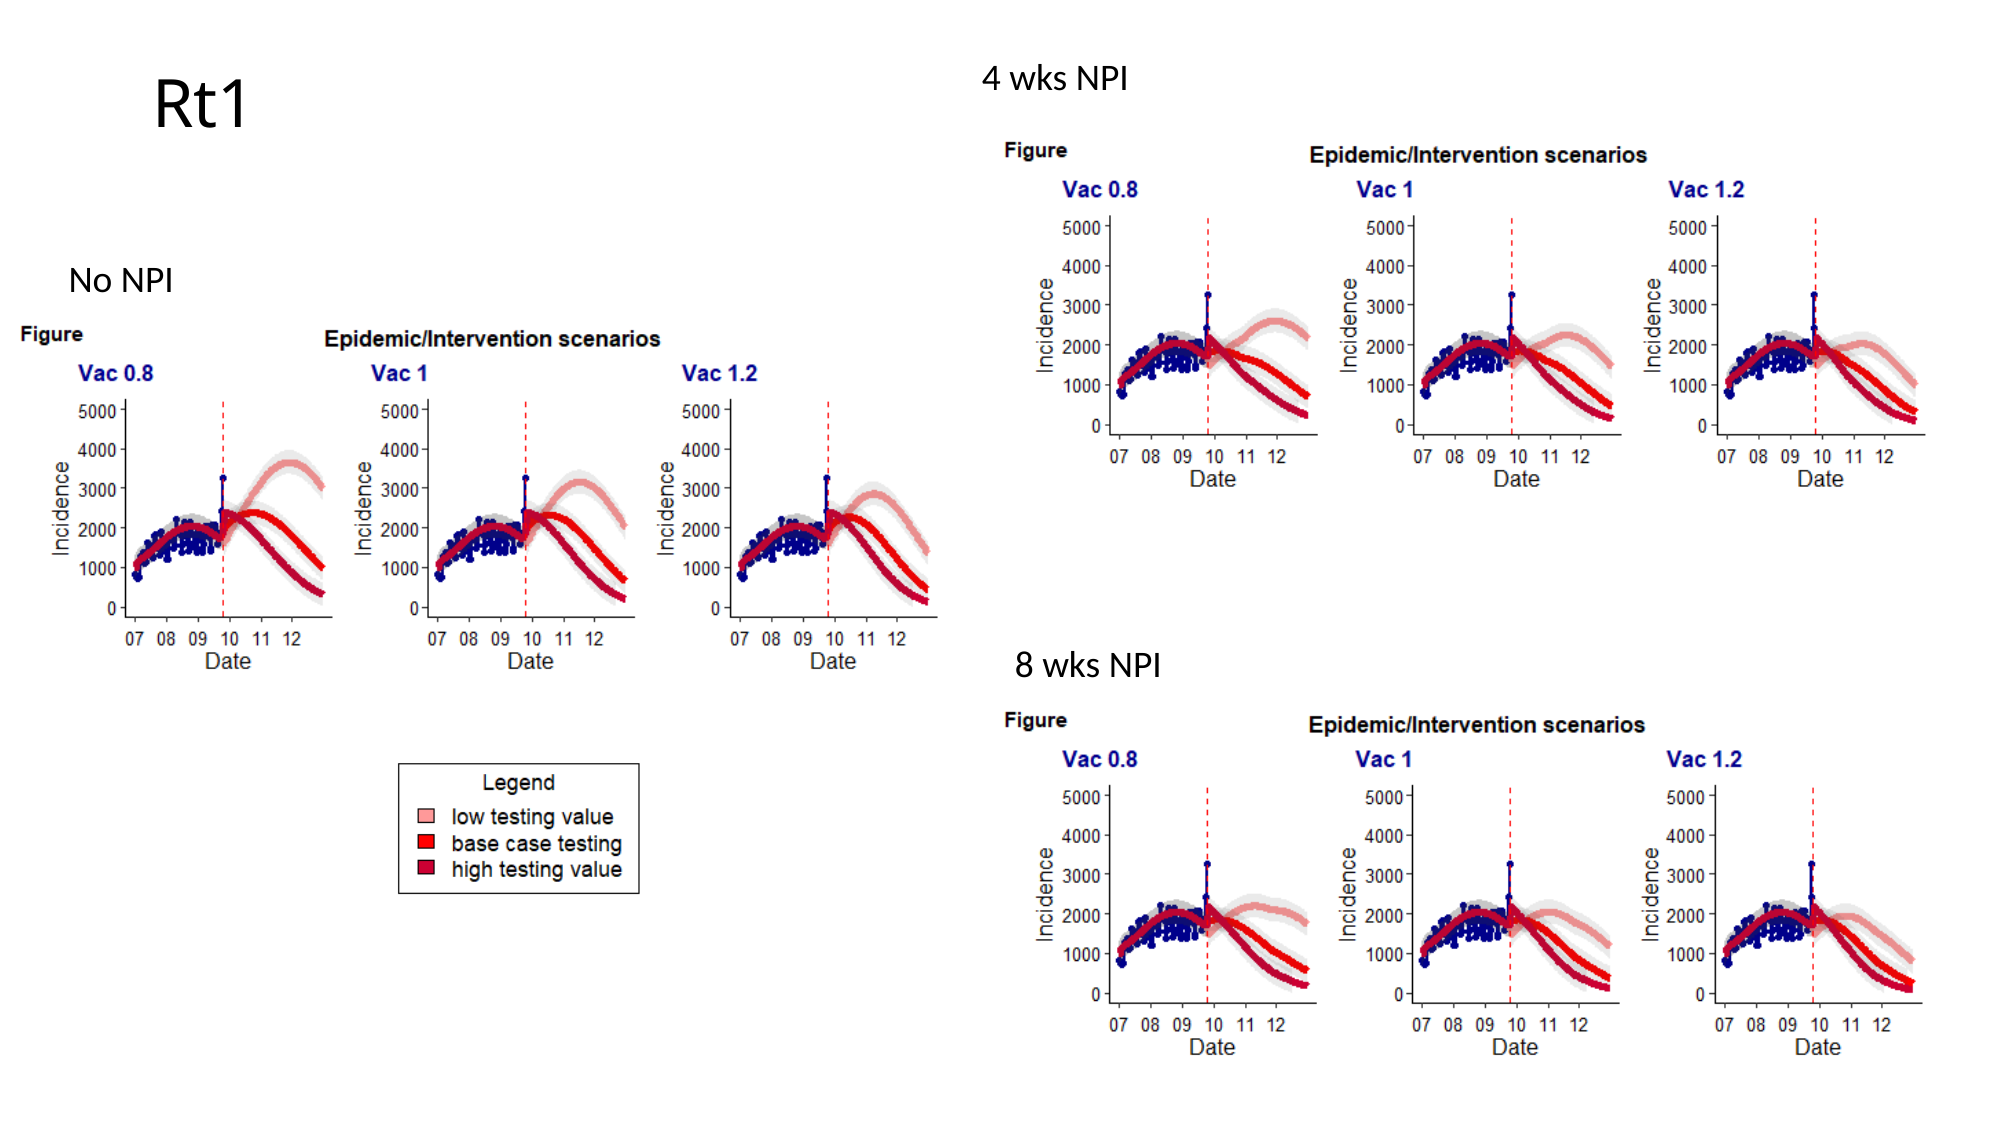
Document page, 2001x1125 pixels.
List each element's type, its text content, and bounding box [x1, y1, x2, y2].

text_box 8 wks NPI [999, 632, 1353, 693]
picture [375, 740, 658, 910]
picture [999, 708, 1964, 1095]
picture [999, 138, 1967, 527]
picture [15, 322, 979, 709]
title Rt1 [137, 59, 1144, 153]
text_box 4 wks NPI [967, 45, 1320, 106]
text_box No NPI [53, 247, 407, 308]
